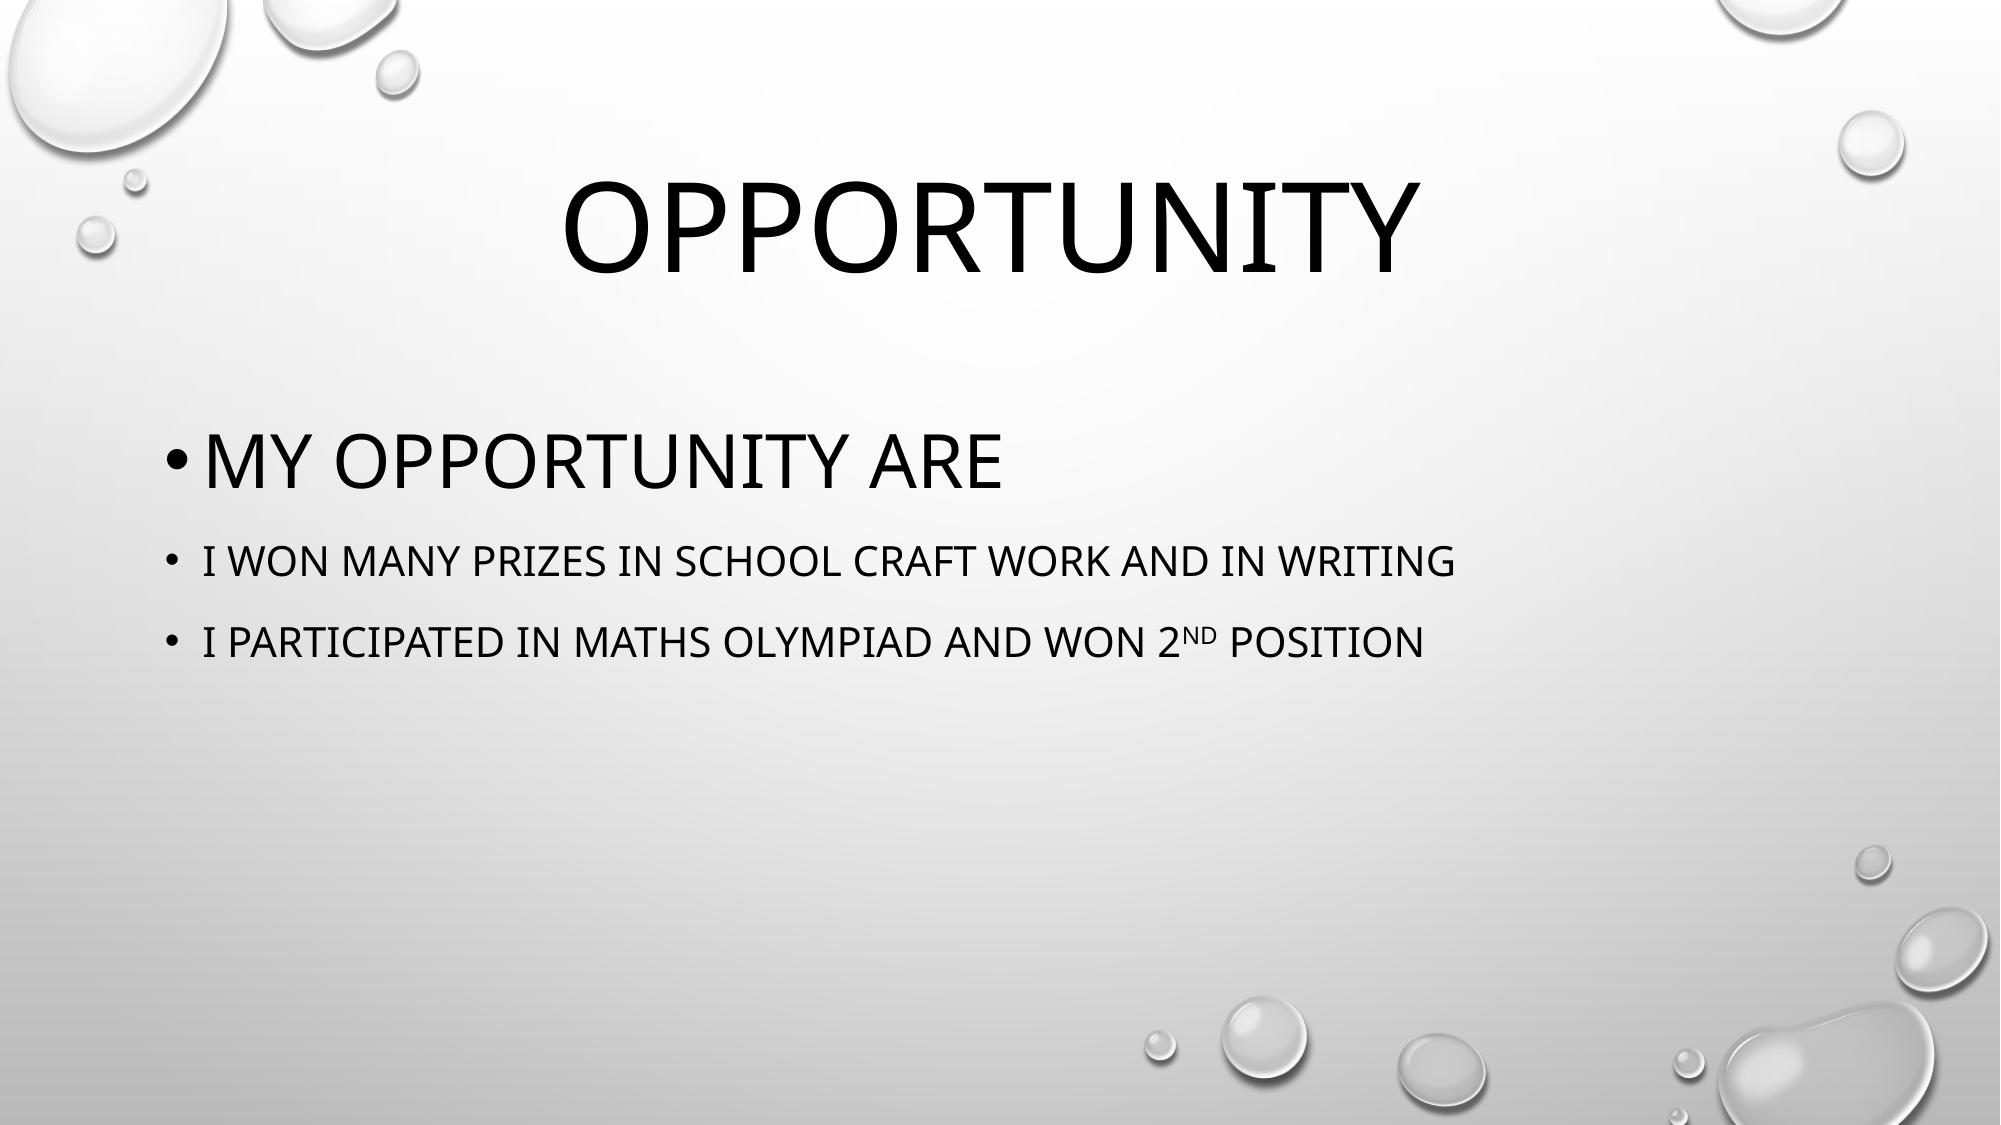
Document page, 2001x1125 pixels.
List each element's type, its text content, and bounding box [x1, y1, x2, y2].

list My opportunity are I won many prizes in school craft work and in writing I participated in maths Olympiad and won 2nd position [149, 388, 1850, 950]
picture [0, 0, 2000, 1125]
title Opportunity [149, 101, 1851, 364]
